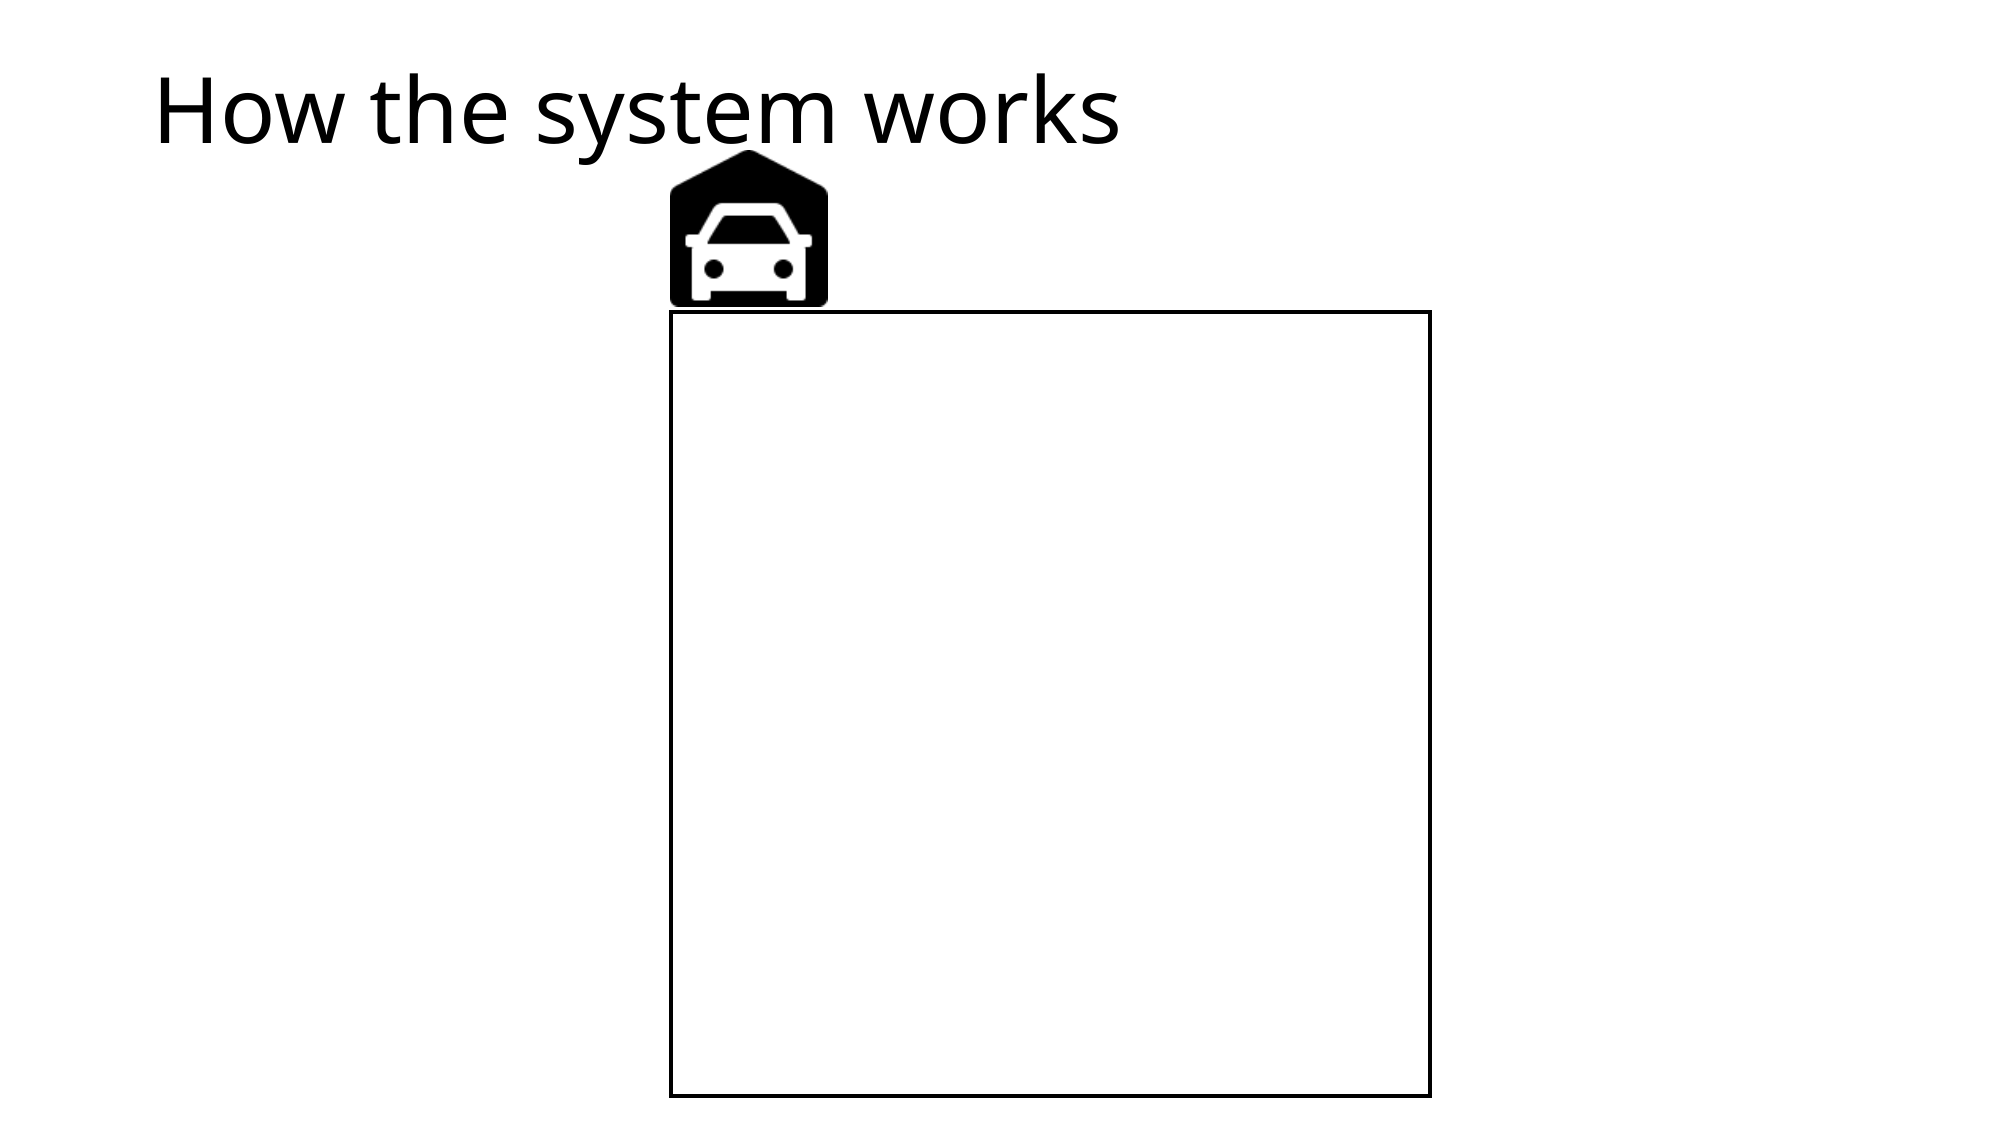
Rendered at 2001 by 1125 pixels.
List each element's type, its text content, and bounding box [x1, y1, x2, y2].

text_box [670, 150, 1430, 1097]
title How the system works [137, 59, 1863, 278]
